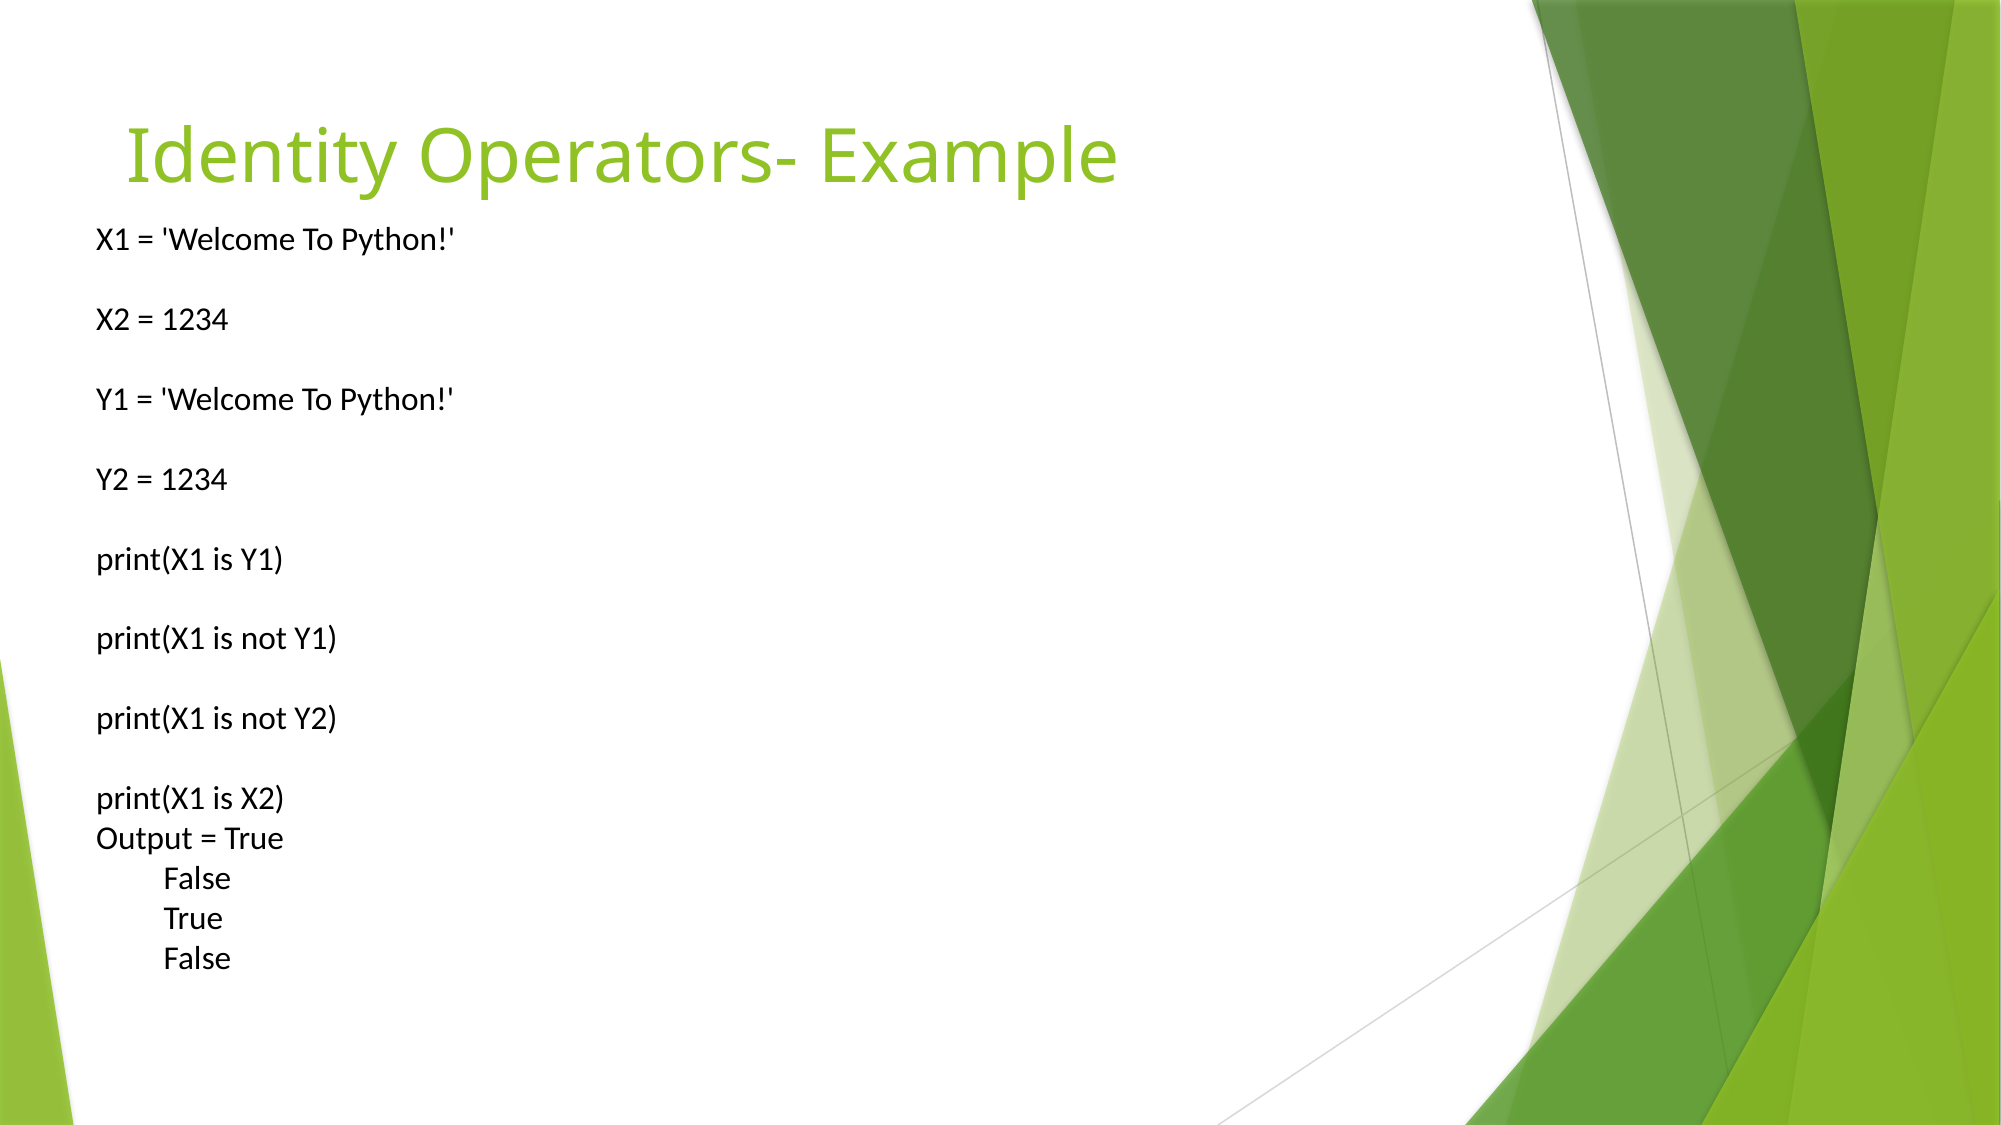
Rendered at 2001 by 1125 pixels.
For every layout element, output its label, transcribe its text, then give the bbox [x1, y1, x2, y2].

title Identity Operators- Example [111, 99, 1522, 317]
text_box X1 = 'Welcome To Python!' X2 = 1234 Y1 = 'Welcome To Python!' Y2 = 1234 print(X1 is Y1) print(X1 is not Y1) print(X1 is not Y2) print(X1 is X2) Output = True False True False [81, 209, 1470, 984]
